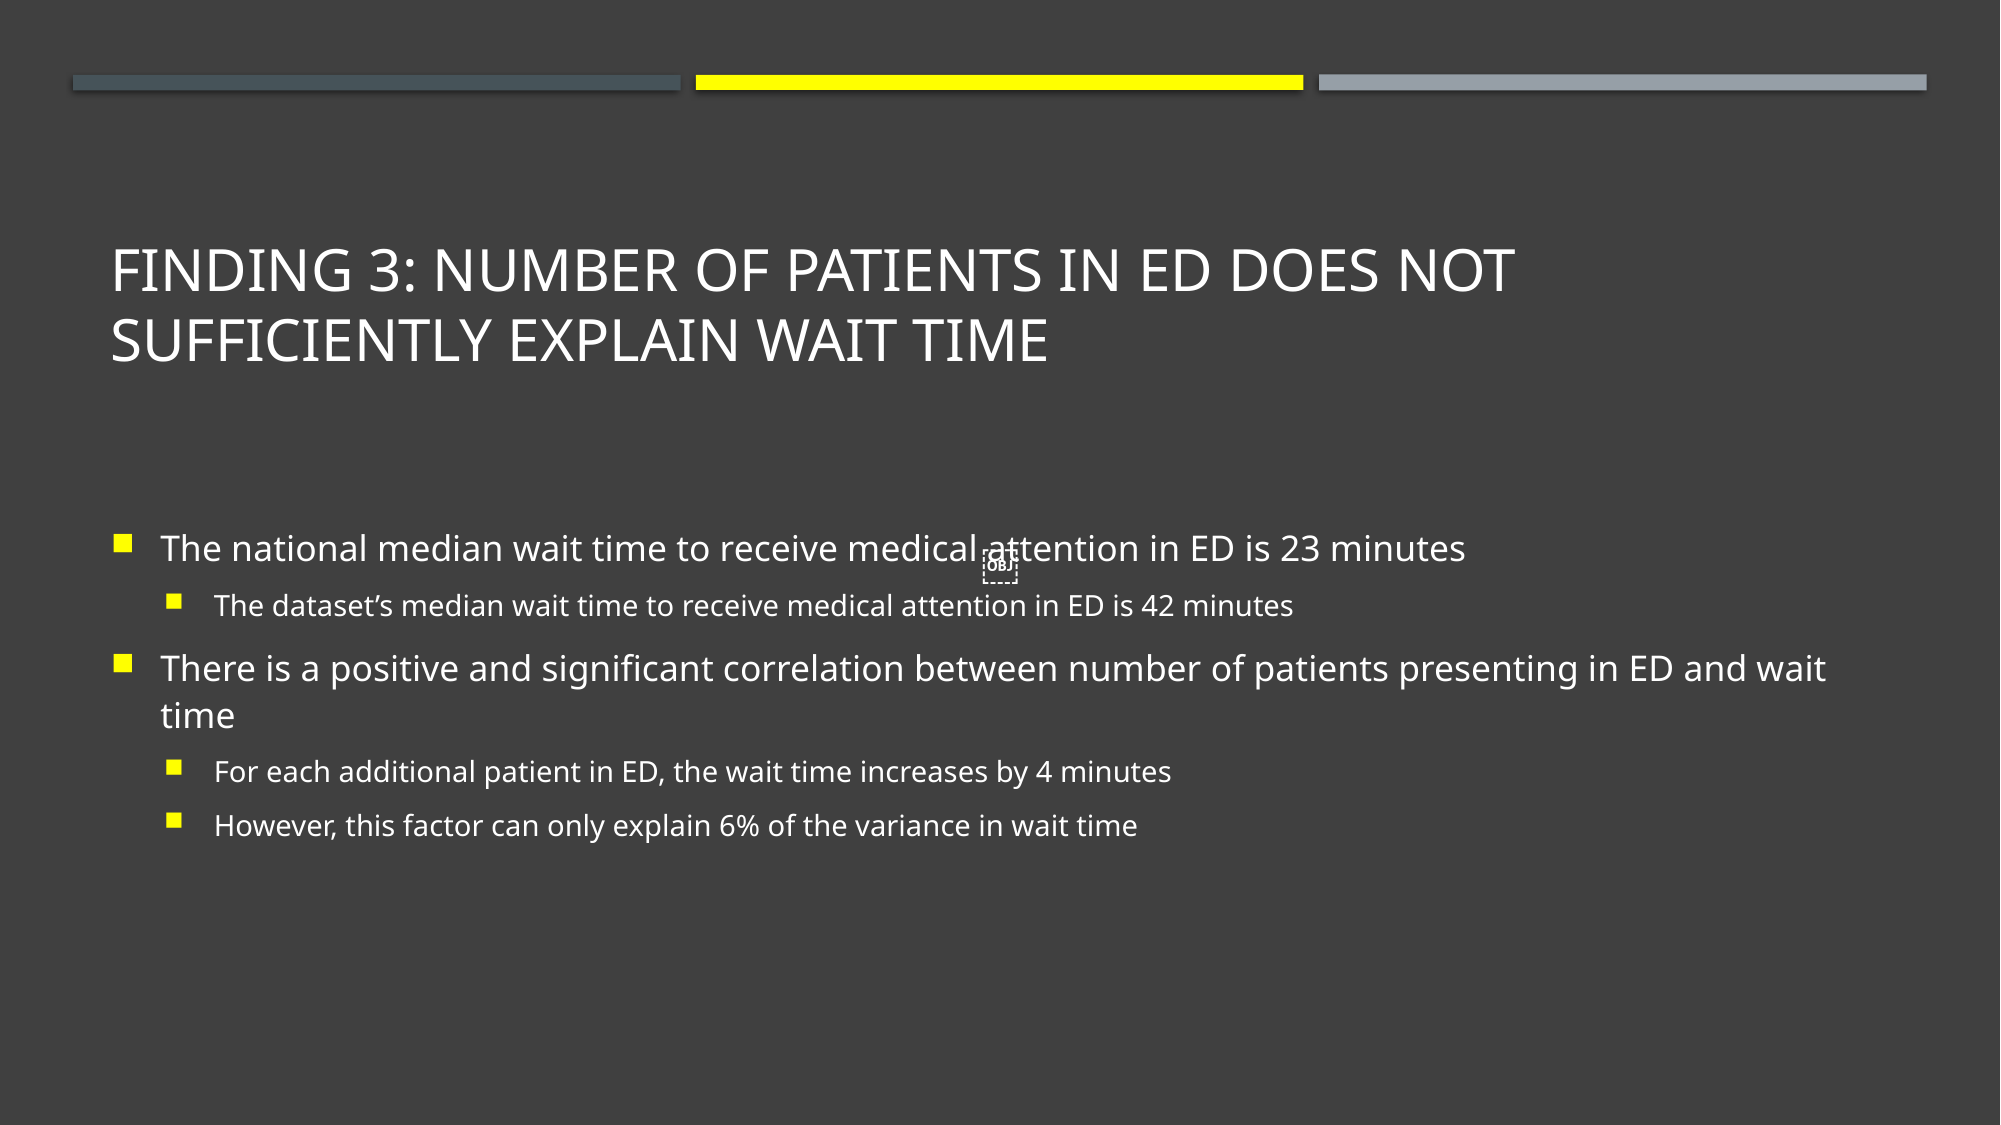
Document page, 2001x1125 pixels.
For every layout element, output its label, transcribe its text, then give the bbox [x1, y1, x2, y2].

text_box ￼ [966, 532, 1034, 592]
list The national median wait time to receive medical attention in ED is 23 minutes The dataset’s median wait time to receive medical attention in ED is 42 minutes There is a positive and significant correlation between number of patients presenting in ED and wait time For each additional patient in ED, the wait time increases by 4 minutes However, this factor can only explain 6% of the variance in wait time [95, 383, 1905, 981]
title Finding 3: NUMBER OF PATIENTS IN ED does not SUFFICIENTLY explain wait time [95, 185, 1905, 381]
